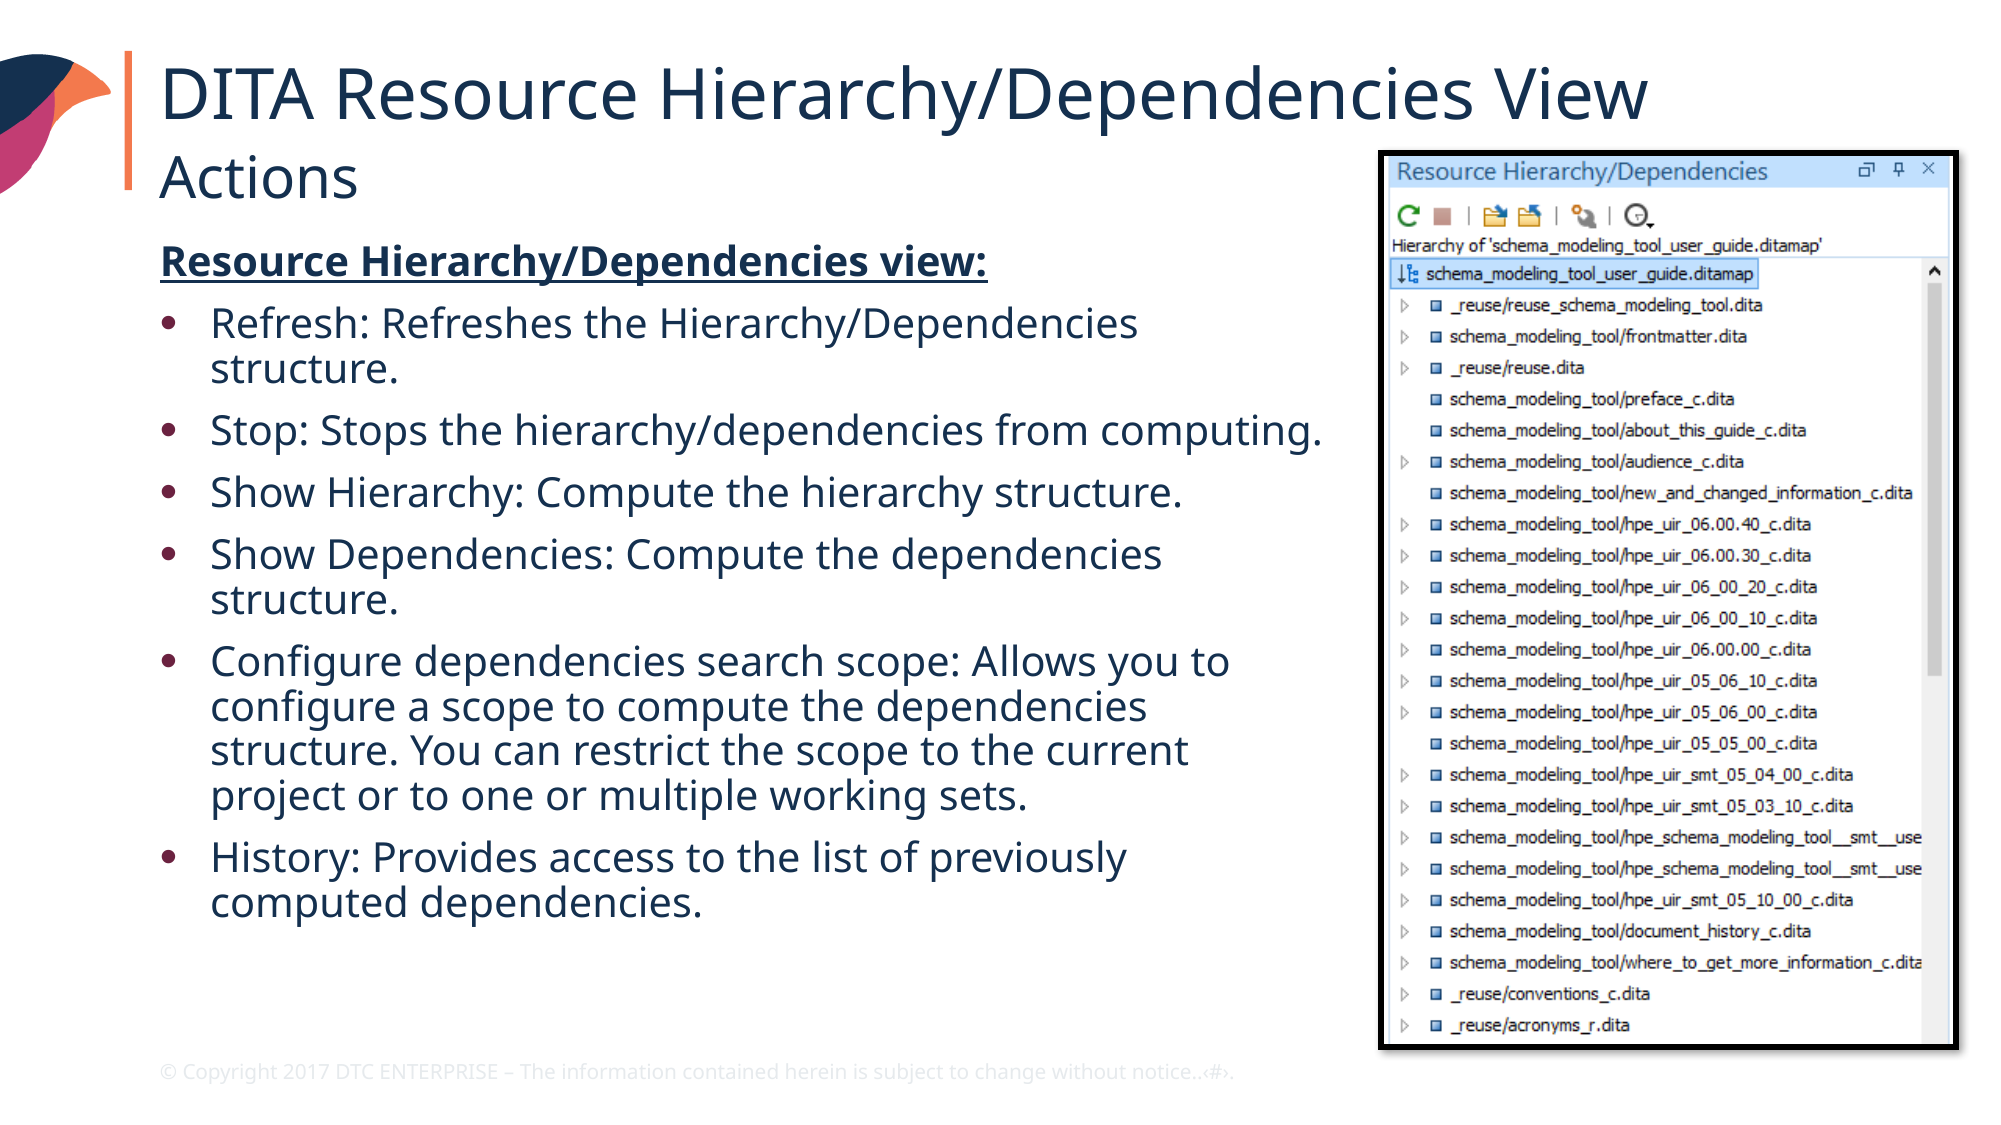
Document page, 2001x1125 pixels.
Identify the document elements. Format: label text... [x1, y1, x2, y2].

text_box Actions [144, 140, 1917, 211]
list Resource Hierarchy/Dependencies view: Refresh: Refreshes the Hierarchy/Dependencies structure. Stop: Stops the hierarchy/dependencies from computing. Show Hierarchy: Compute the hierarchy structure. Show Dependencies: Compute the dependencies structure. Configure dependencies search scope: Allows you to configure a scope to compute the dependencies structure. You can restrict the scope to the current project or to one or multiple working sets. History: Provides access to the list of previously computed dependencies. [144, 233, 1345, 965]
list DITA Resource Hierarchy/Dependencies View [144, 50, 1917, 140]
picture [0, 0, 112, 281]
picture [1383, 155, 1953, 1044]
footer © Copyright 2017 DTC ENTERPRISE – The information contained herein is subject to change without notice. .‹#›. [144, 1042, 1917, 1103]
